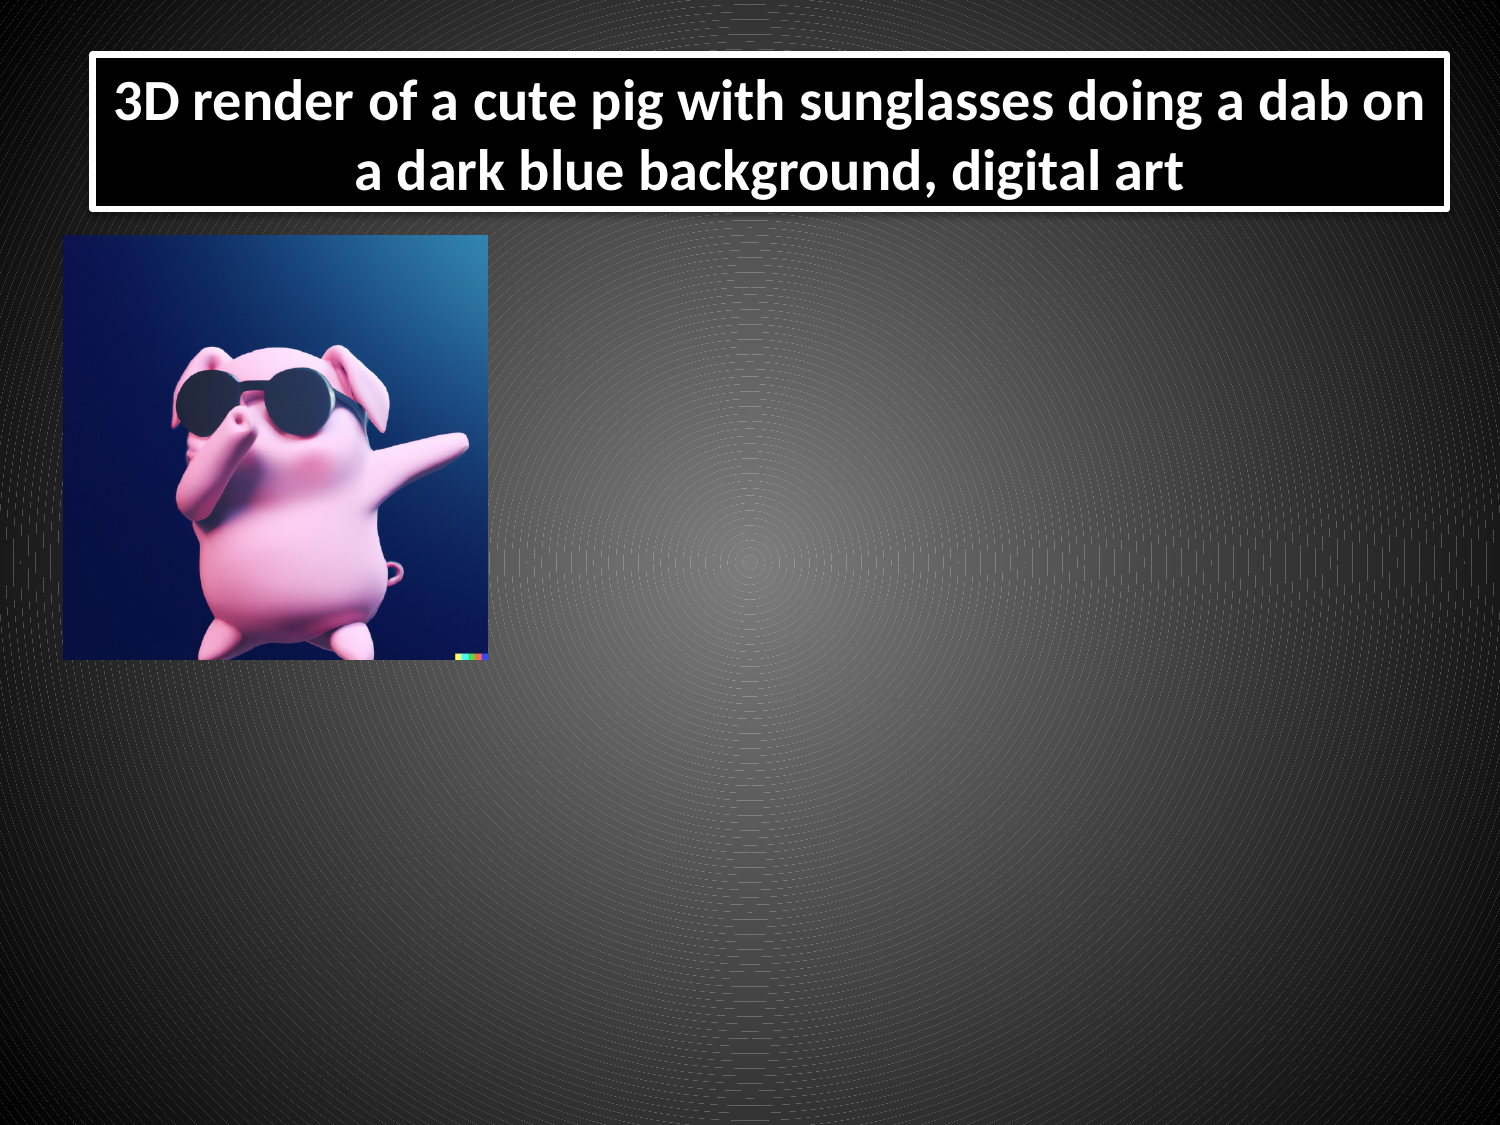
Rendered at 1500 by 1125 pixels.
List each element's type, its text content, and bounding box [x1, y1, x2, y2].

text_box 3D render of a cute pig with sunglasses doing a dab on a dark blue background, digital art [89, 51, 1450, 212]
picture [63, 235, 488, 660]
